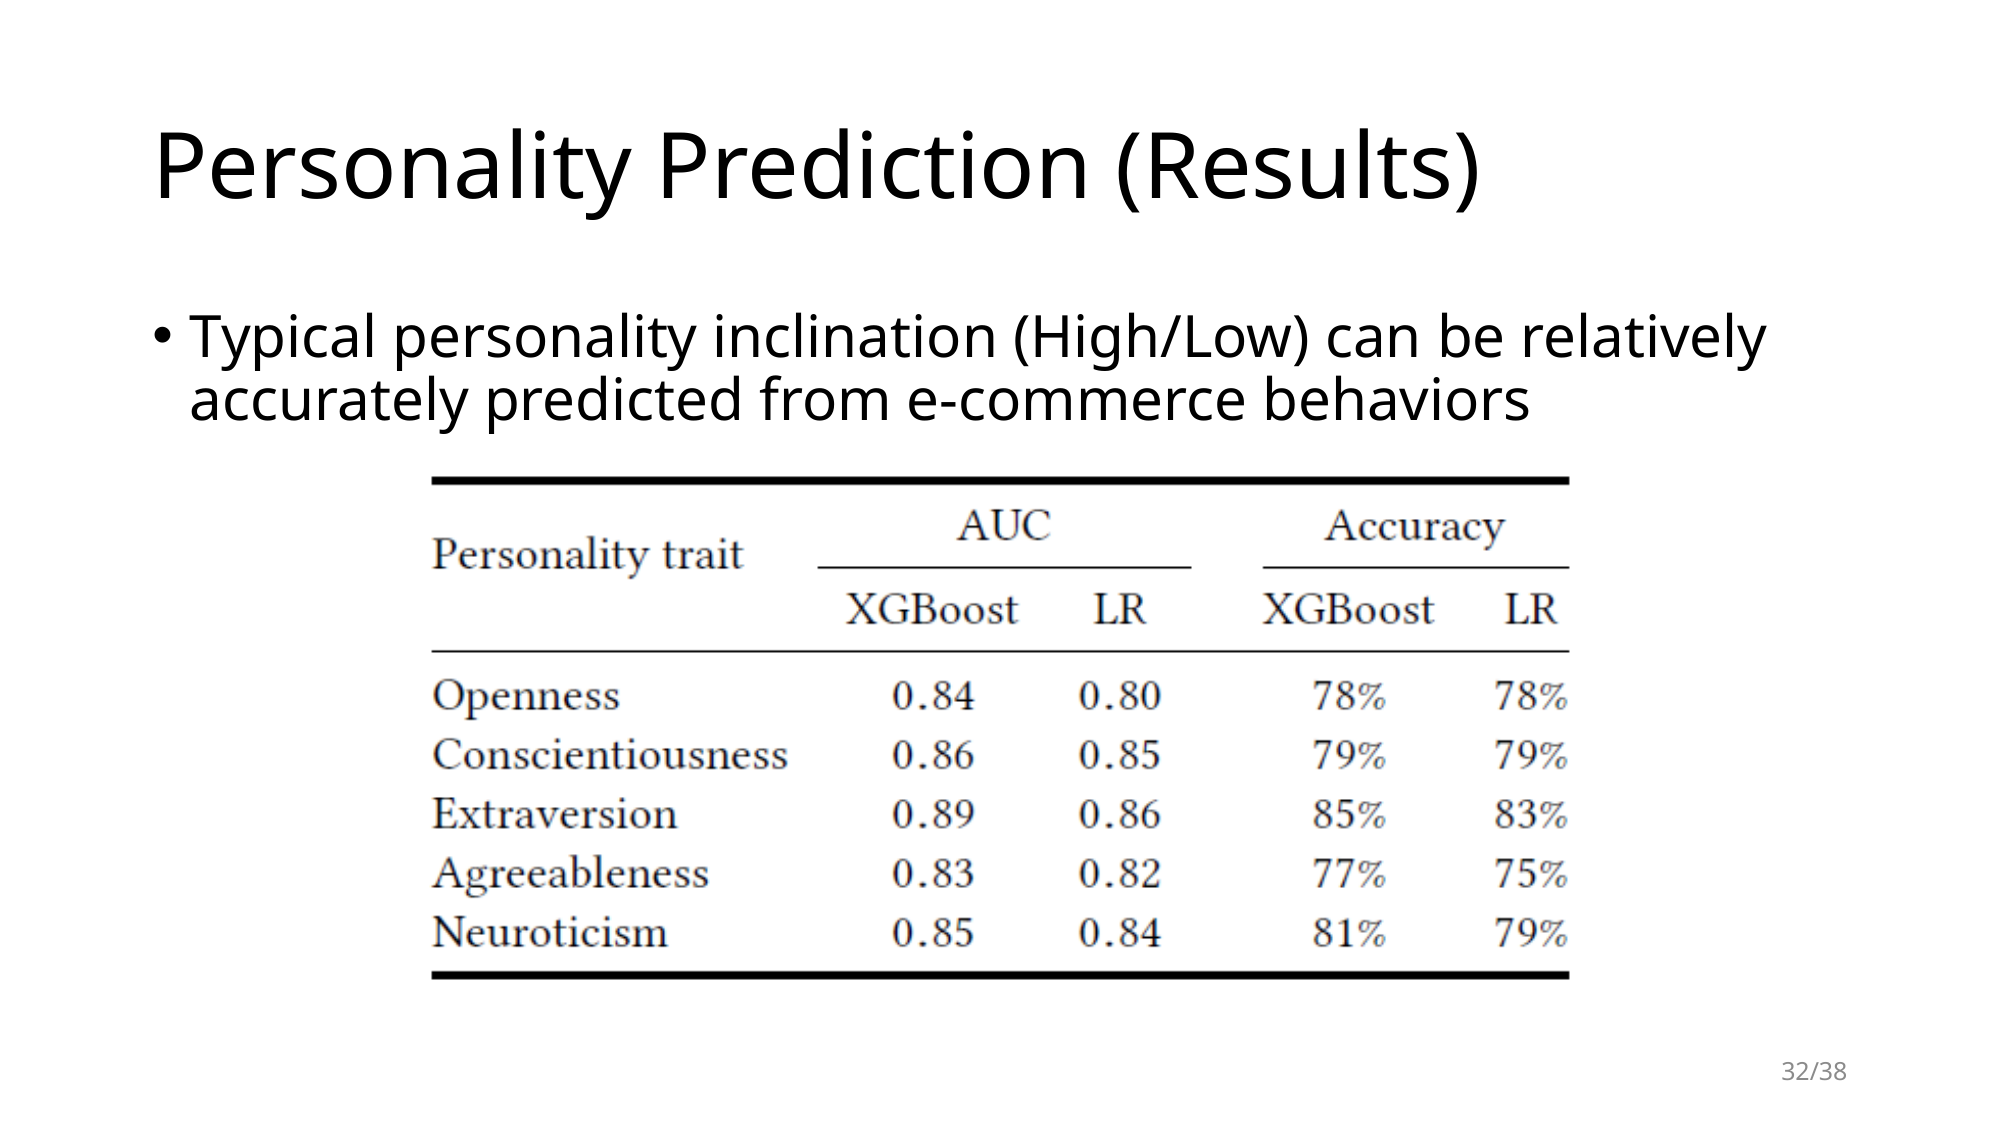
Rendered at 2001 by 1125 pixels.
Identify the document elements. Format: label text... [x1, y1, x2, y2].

title Personality Prediction (Results) [137, 59, 1863, 278]
slide_number 32/38 [1412, 1042, 1863, 1103]
picture [422, 469, 1578, 985]
list Typical personality inclination (High/Low) can be relatively accurately predicted from e-commerce behaviors [137, 299, 1863, 1014]
